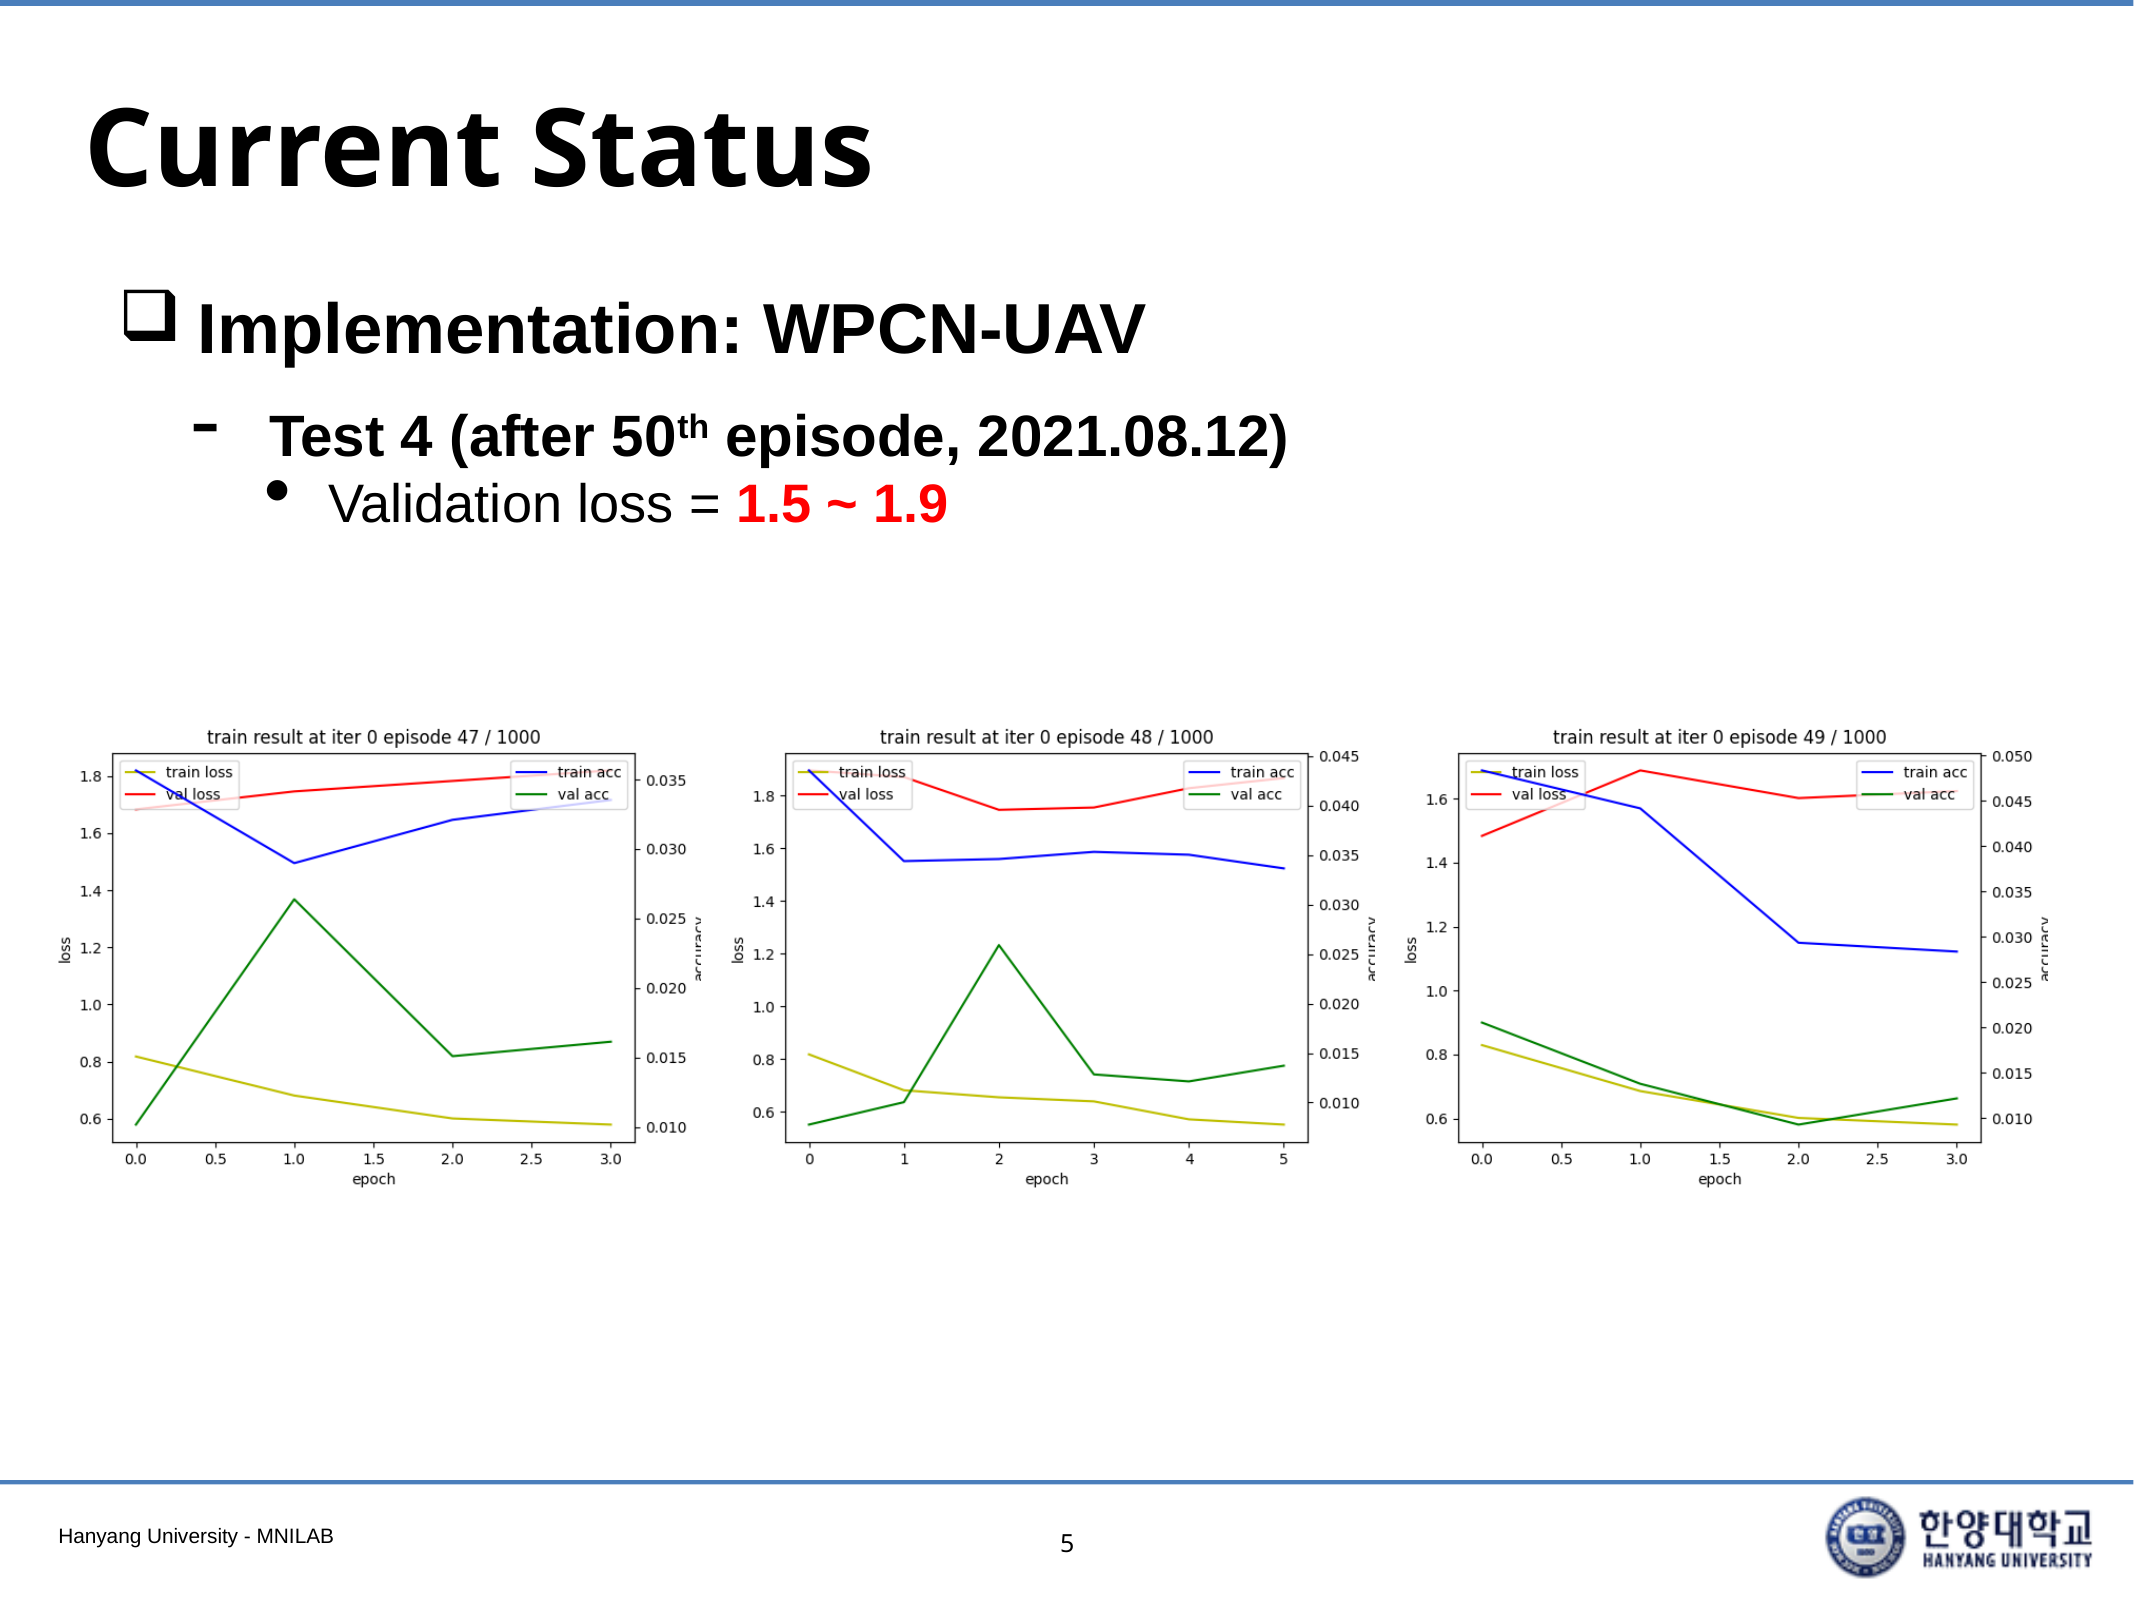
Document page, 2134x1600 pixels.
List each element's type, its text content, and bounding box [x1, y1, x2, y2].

picture [28, 692, 2049, 1198]
picture [1797, 1495, 2128, 1581]
title Current Status [75, 41, 2058, 245]
list Implementation: WPCN-UAV Test 4 (after 50th episode, 2021.08.12) Validation loss = 1.5 ~ 1.9 [109, 256, 2113, 593]
slide_number 5 [1037, 1518, 1098, 1567]
